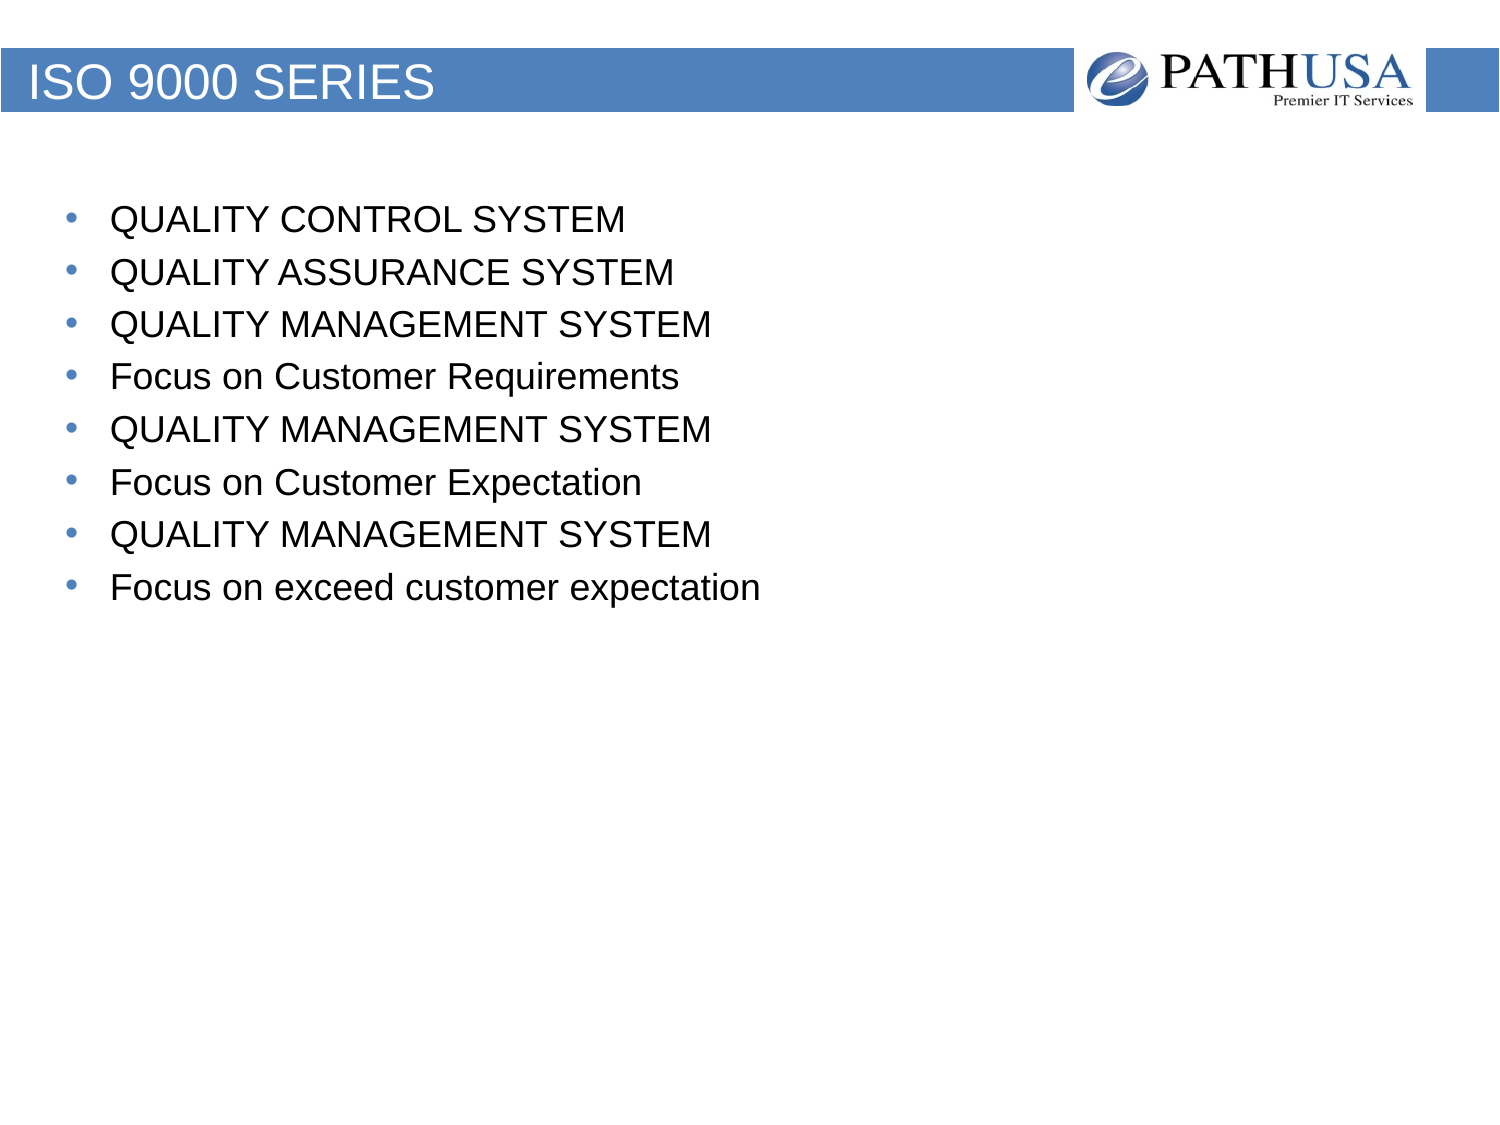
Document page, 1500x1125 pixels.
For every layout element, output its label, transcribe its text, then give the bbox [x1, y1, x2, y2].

title ISO 9000 SERIES [12, 24, 1413, 135]
list QUALITY CONTROL SYSTEM QUALITY ASSURANCE SYSTEM QUALITY MANAGEMENT SYSTEM Focus on Customer Requirements QUALITY MANAGEMENT SYSTEM Focus on Customer Expectation QUALITY MANAGEMENT SYSTEM Focus on exceed customer expectation [50, 187, 1450, 1025]
